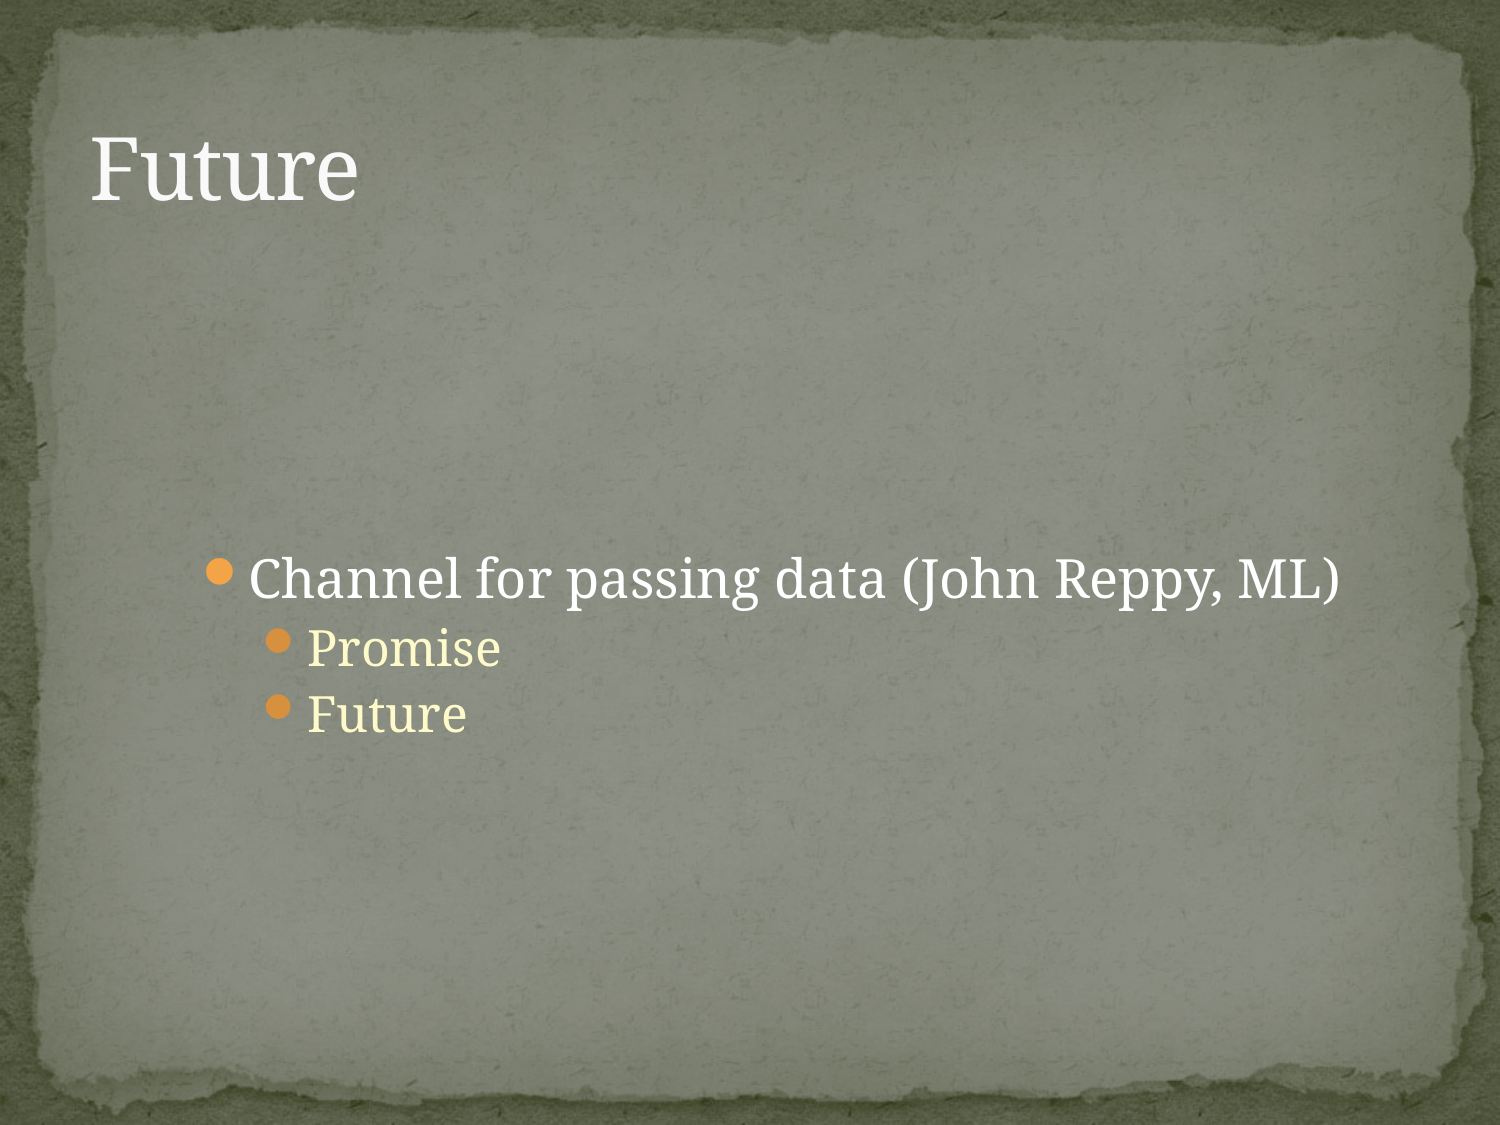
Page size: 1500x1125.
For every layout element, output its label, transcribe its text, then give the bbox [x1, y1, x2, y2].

list Channel for passing data (John Reppy, ML) Promise Future [187, 537, 1413, 775]
title Future [74, 24, 1425, 225]
